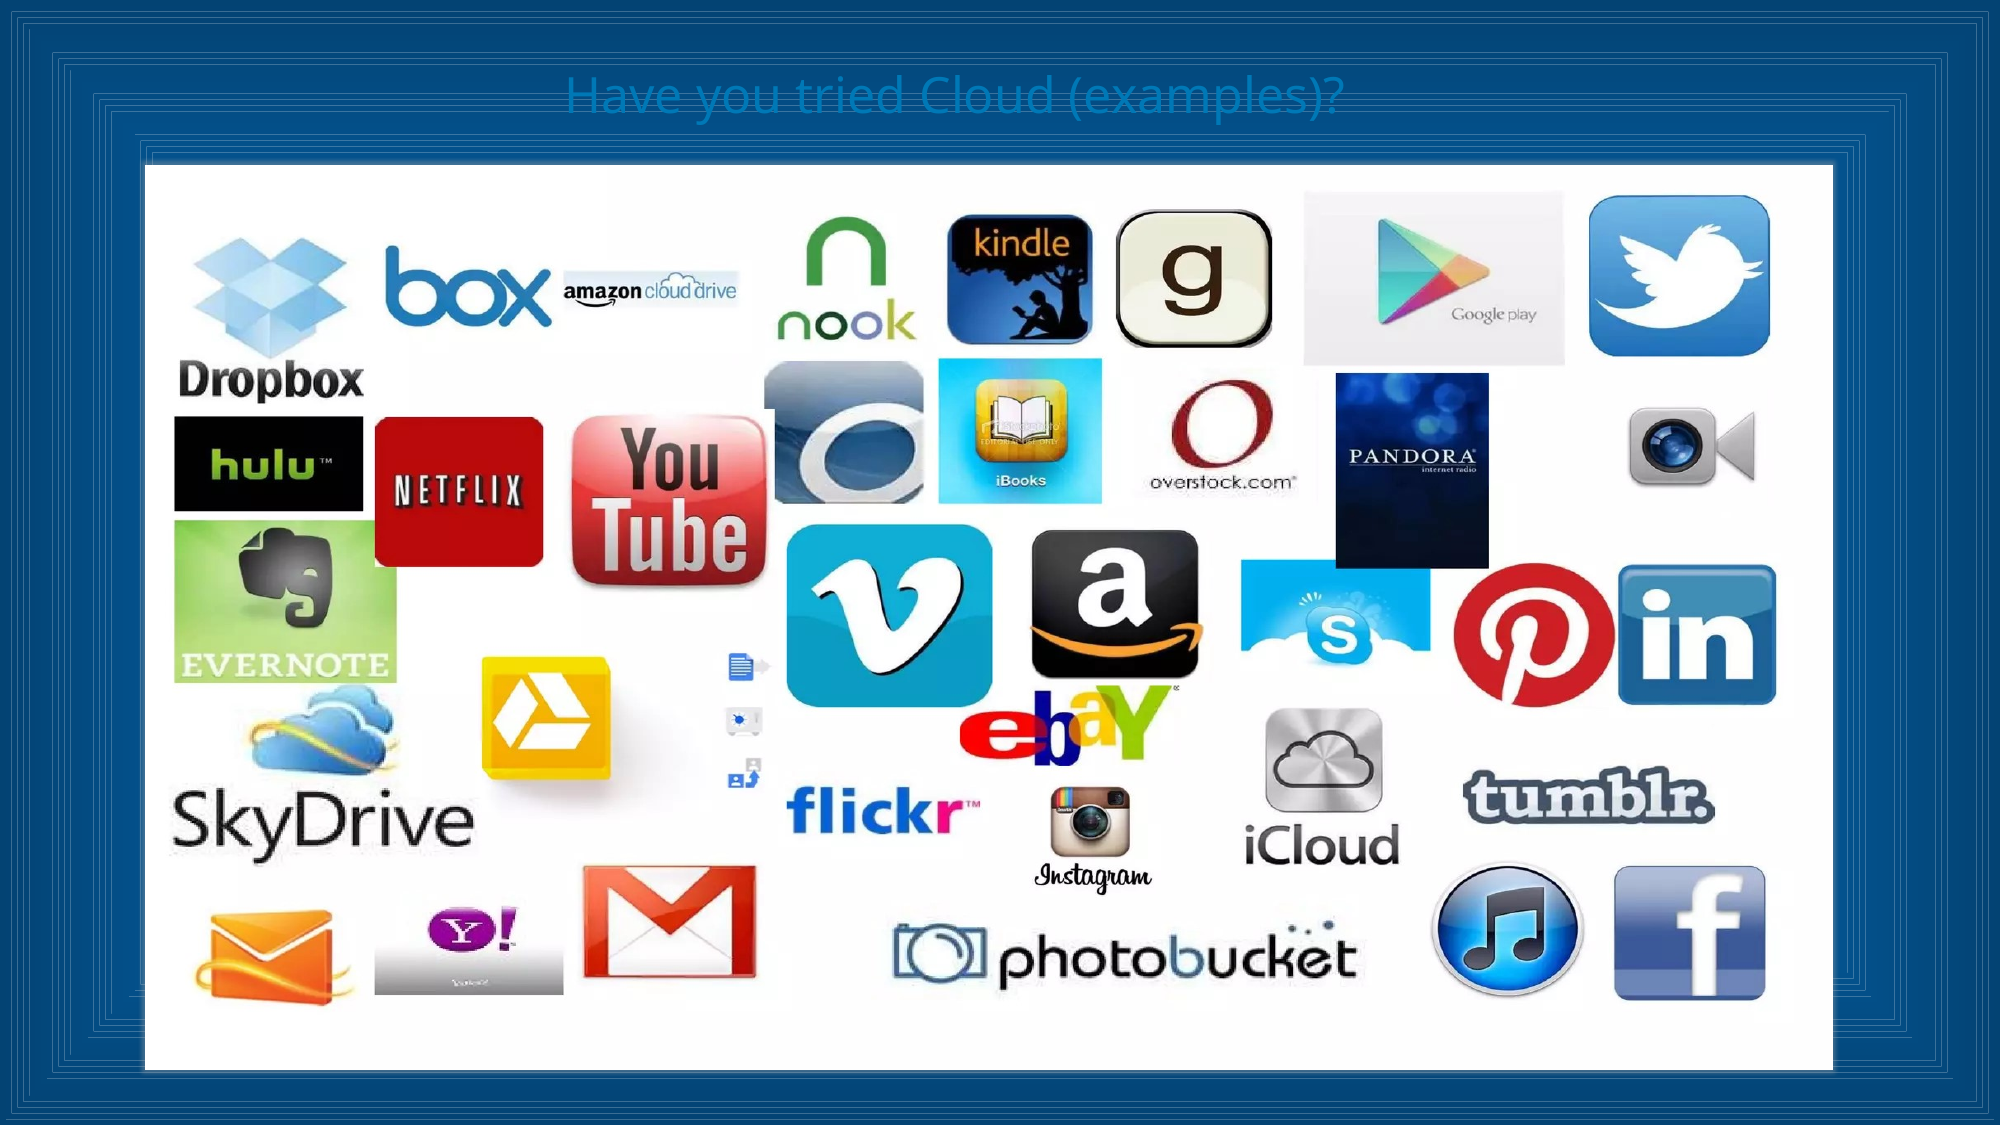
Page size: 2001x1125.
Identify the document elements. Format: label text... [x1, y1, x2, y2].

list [145, 165, 1833, 1070]
text_box Have you tried Cloud (examples)? [386, 55, 1524, 131]
